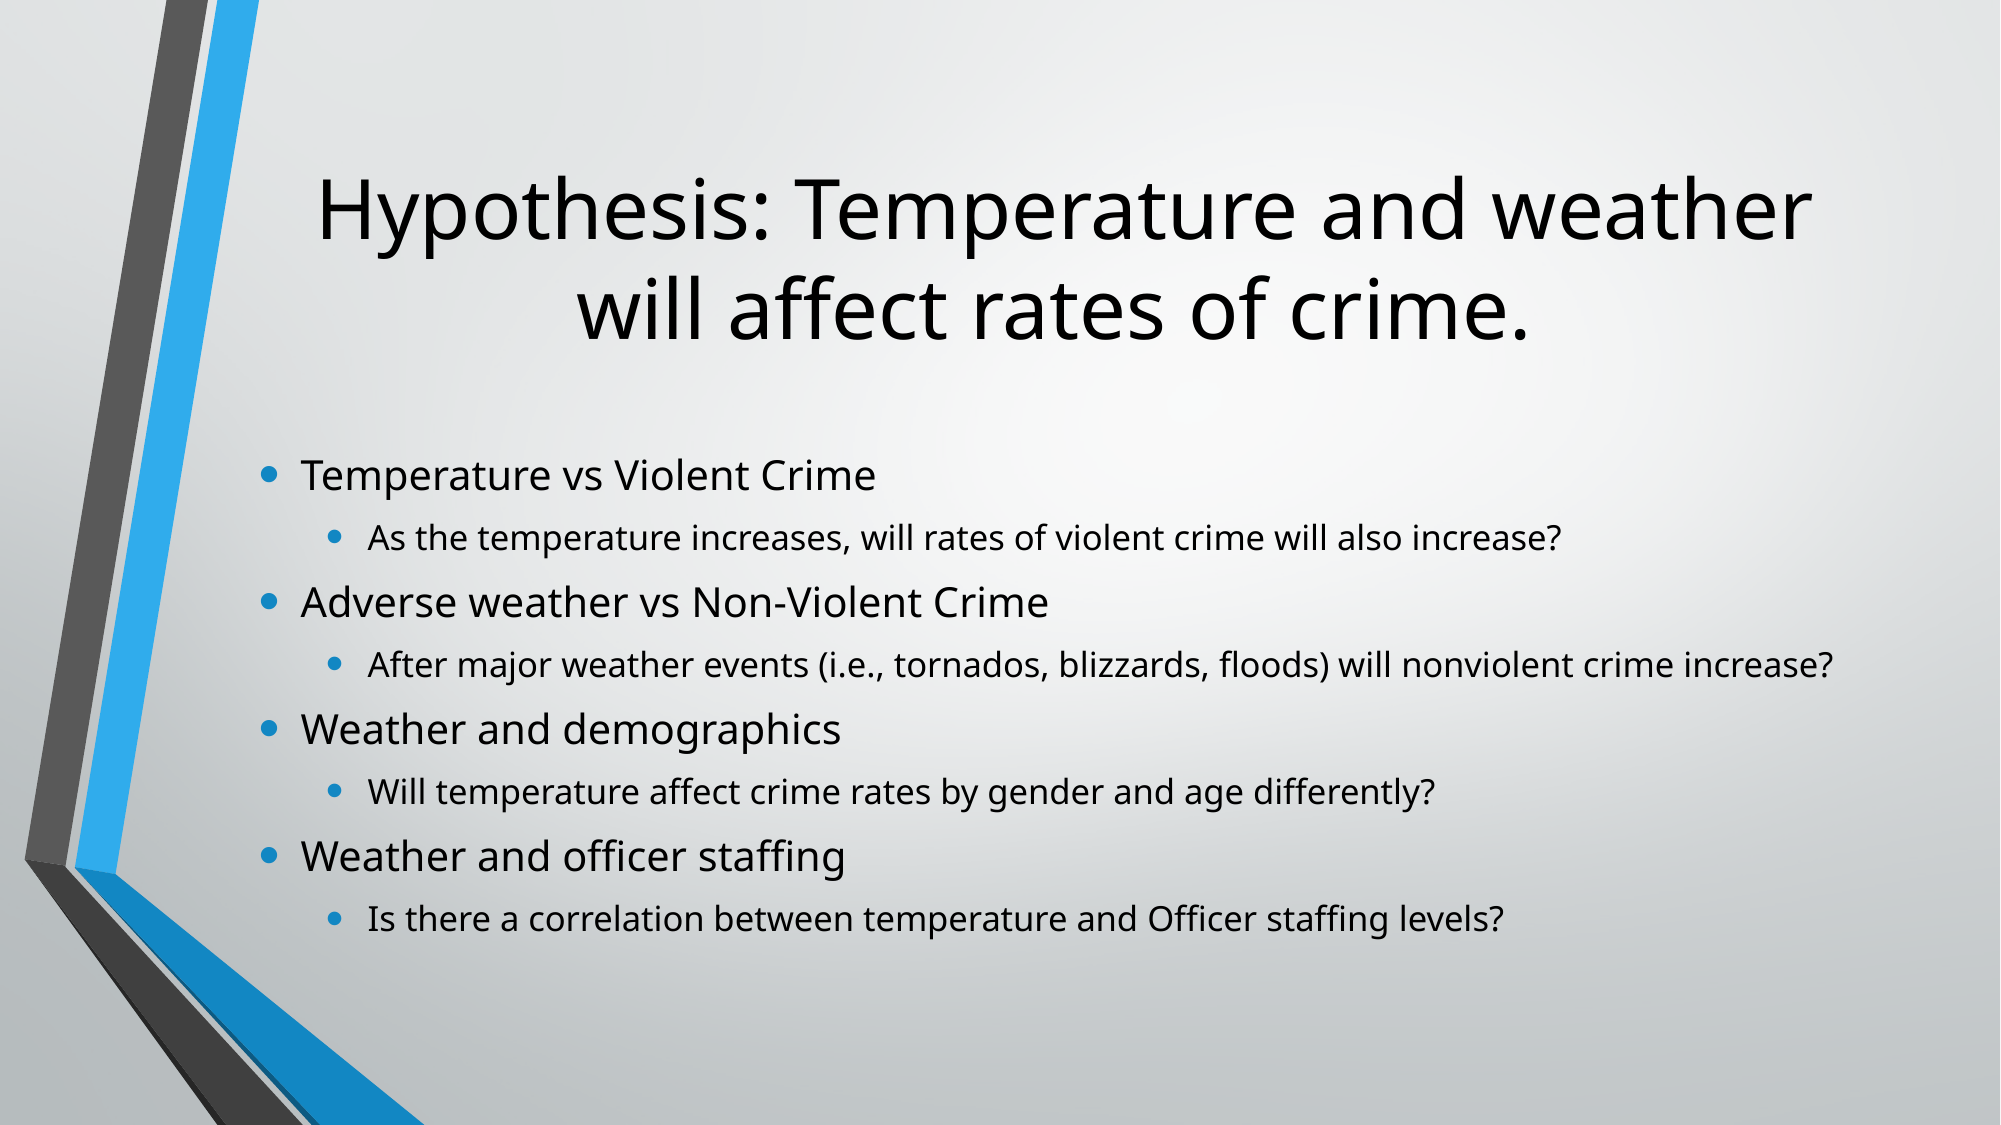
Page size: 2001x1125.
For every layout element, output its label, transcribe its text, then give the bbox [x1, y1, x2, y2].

list Temperature vs Violent Crime As the temperature increases, will rates of violent crime will also increase? Adverse weather vs Non-Violent Crime After major weather events (i.e., tornados, blizzards, floods) will nonviolent crime increase? Weather and demographics Will temperature affect crime rates by gender and age differently? Weather and officer staffing Is there a correlation between temperature and Officer staffing levels? [243, 437, 1887, 950]
title Hypothesis: Temperature and weather will affect rates of crime. [243, 112, 1887, 400]
